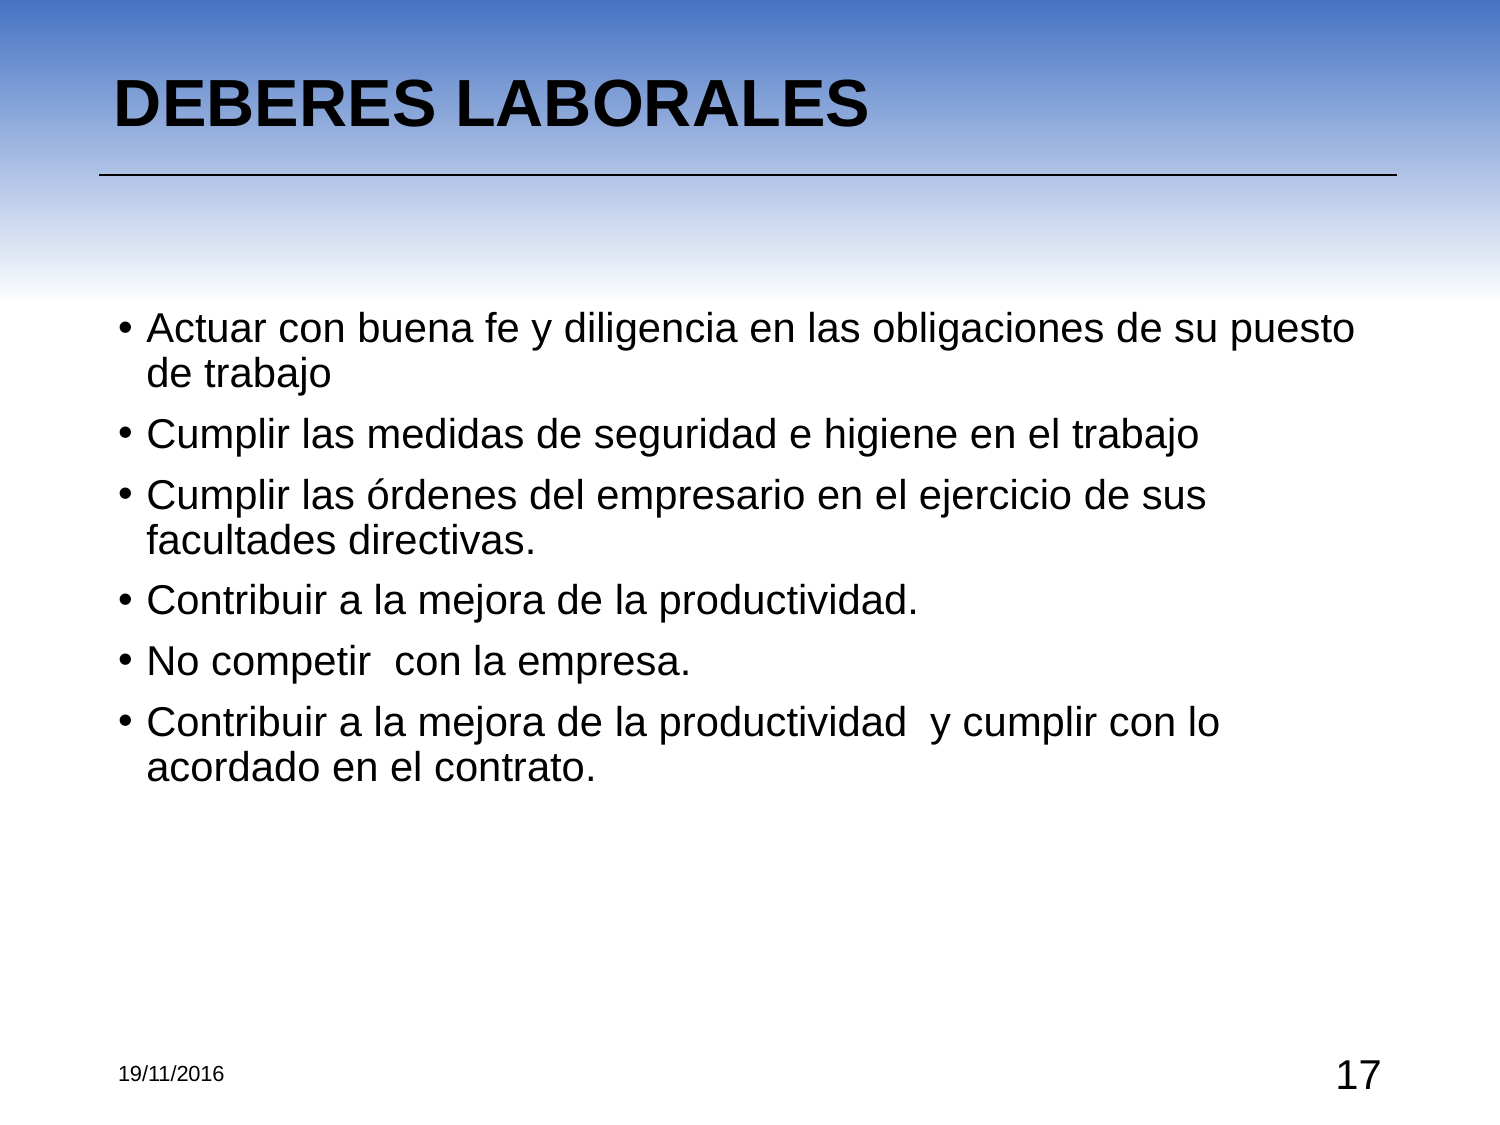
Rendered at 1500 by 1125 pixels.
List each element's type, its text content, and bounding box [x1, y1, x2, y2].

text_box DEBERES LABORALES [99, 35, 1397, 176]
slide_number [103, 1042, 441, 1103]
slide_number ‹#› [1059, 1042, 1397, 1103]
list Actuar con buena fe y diligencia en las obligaciones de su puesto de trabajo Cumplir las medidas de seguridad e higiene en el trabajo Cumplir las órdenes del empresario en el ejercicio de sus facultades directivas. Contribuir a la mejora de la productividad. No competir con la empresa. Contribuir a la mejora de la productividad y cumplir con lo acordado en el contrato. [103, 299, 1397, 898]
